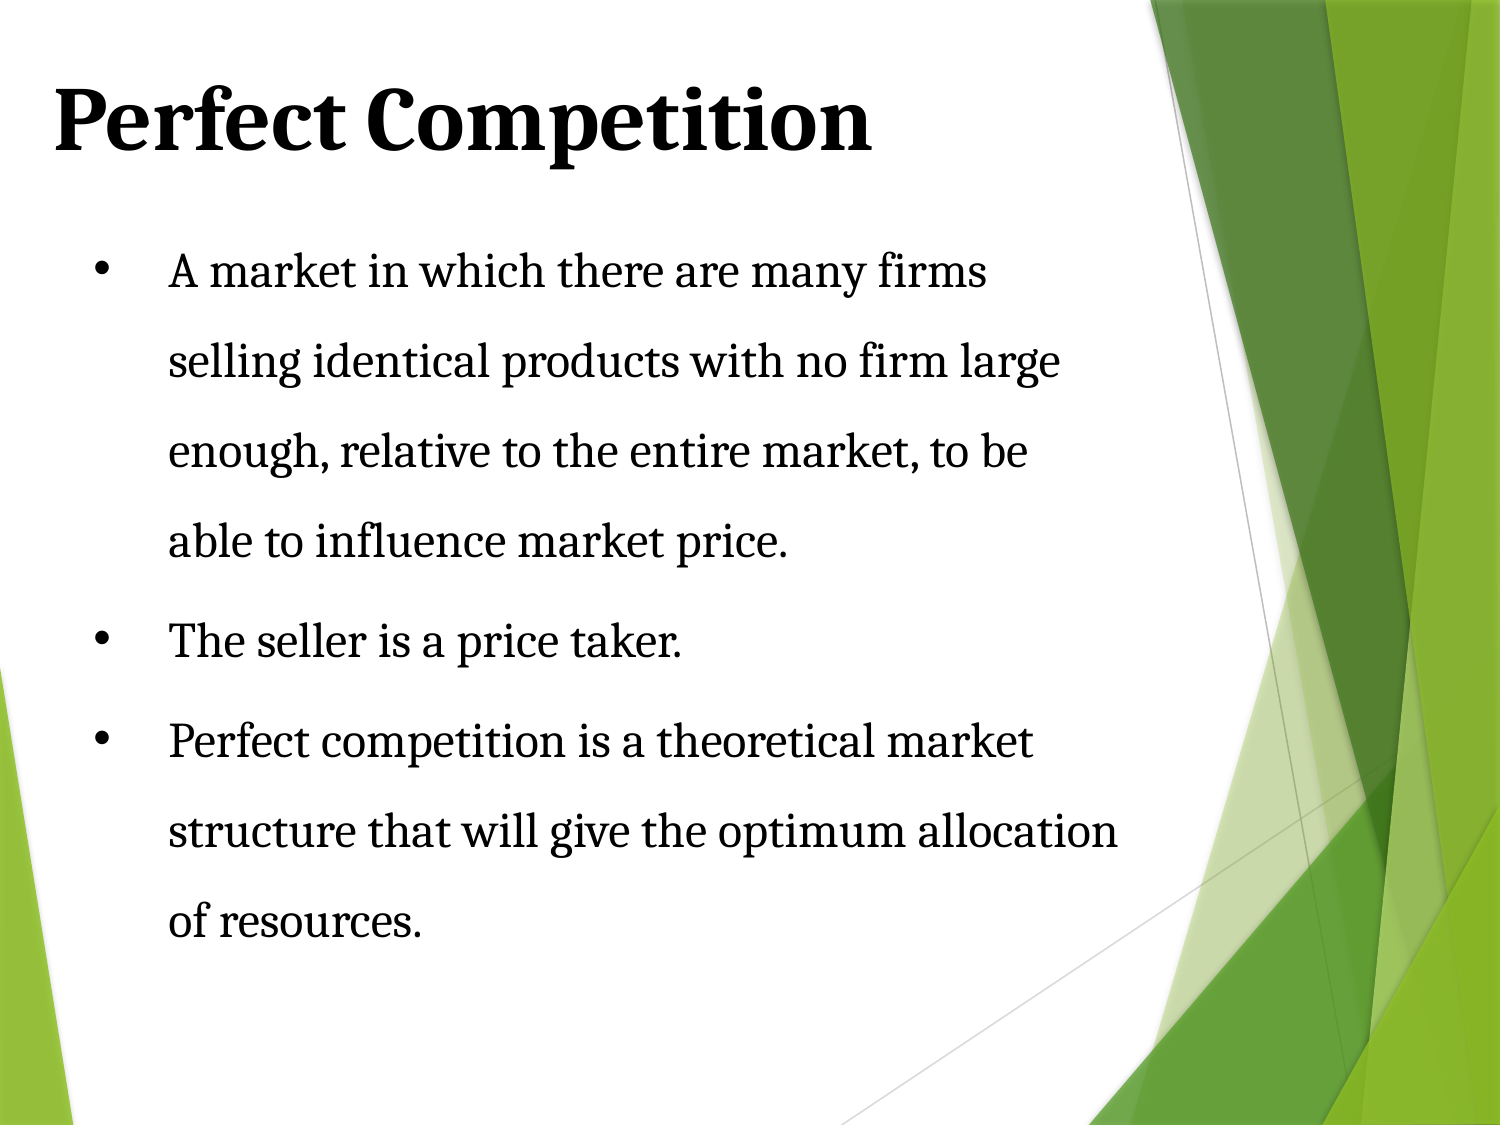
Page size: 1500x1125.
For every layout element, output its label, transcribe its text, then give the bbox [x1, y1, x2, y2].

text_box Perfect Competition [39, 26, 1189, 202]
text_box A market in which there are many firms selling identical products with no firm large enough, relative to the entire market, to be able to influence market price. The seller is a price taker. Perfect competition is a theoretical market structure that will give the optimum allocation of resources. [39, 199, 1138, 963]
